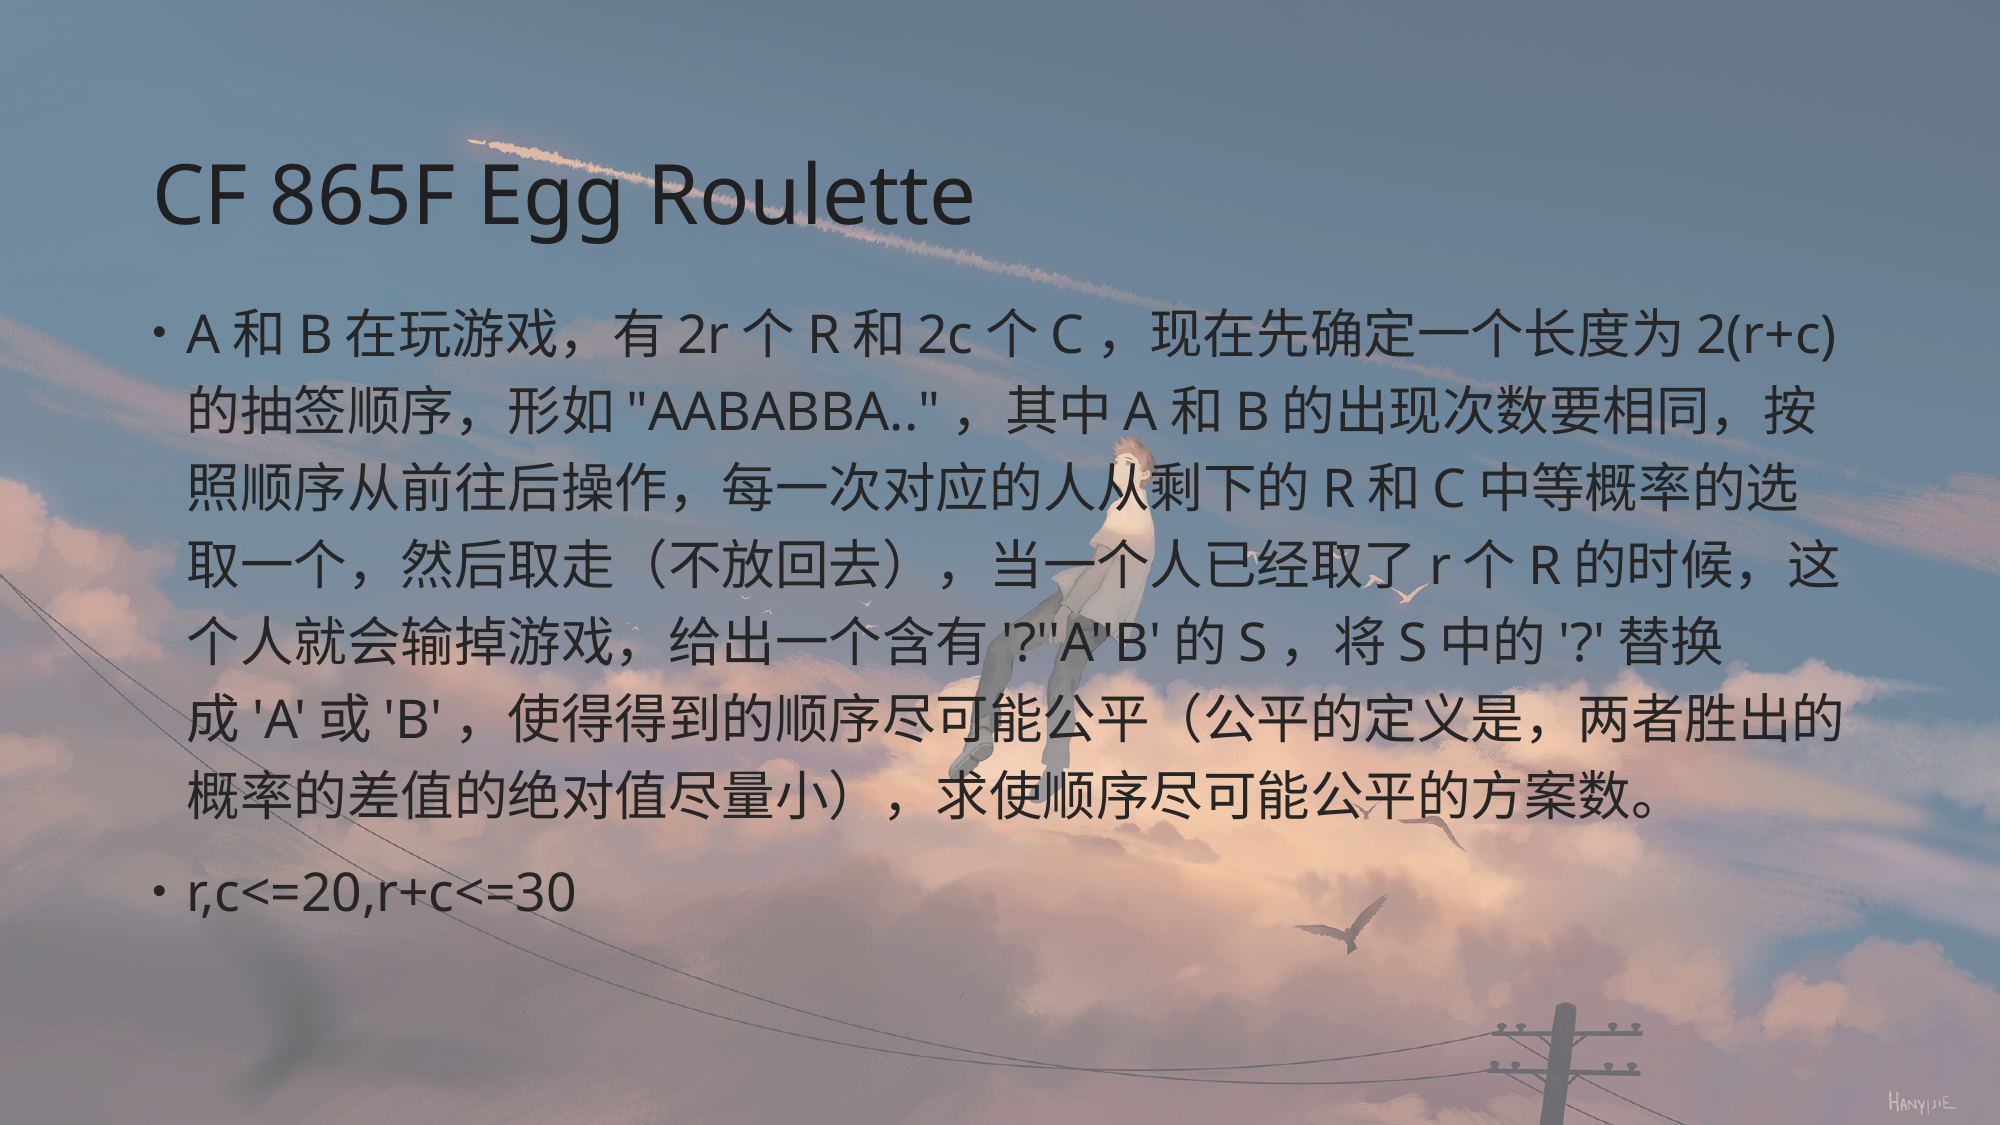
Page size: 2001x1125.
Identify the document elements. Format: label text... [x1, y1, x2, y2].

title CF 865F Egg Roulette [137, 32, 1863, 250]
list A和B在玩游戏，有2r个R和2c个C，现在先确定一个长度为2(r+c)的抽签顺序，形如"AABABBA.."，其中A和B的出现次数要相同，按照顺序从前往后操作，每一次对应的人从剩下的R和C中等概率的选取一个，然后取走（不放回去），当一个人已经取了r个R的时候，这个人就会输掉游戏，给出一个含有'?''A''B'的S，将S中的'?'替换成'A'或'B'，使得得到的顺序尽可能公平（公平的定义是，两者胜出的概率的差值的绝对值尽量小），求使顺序尽可能公平的方案数。 r,c<=20,r+c<=30 [137, 279, 1863, 1014]
